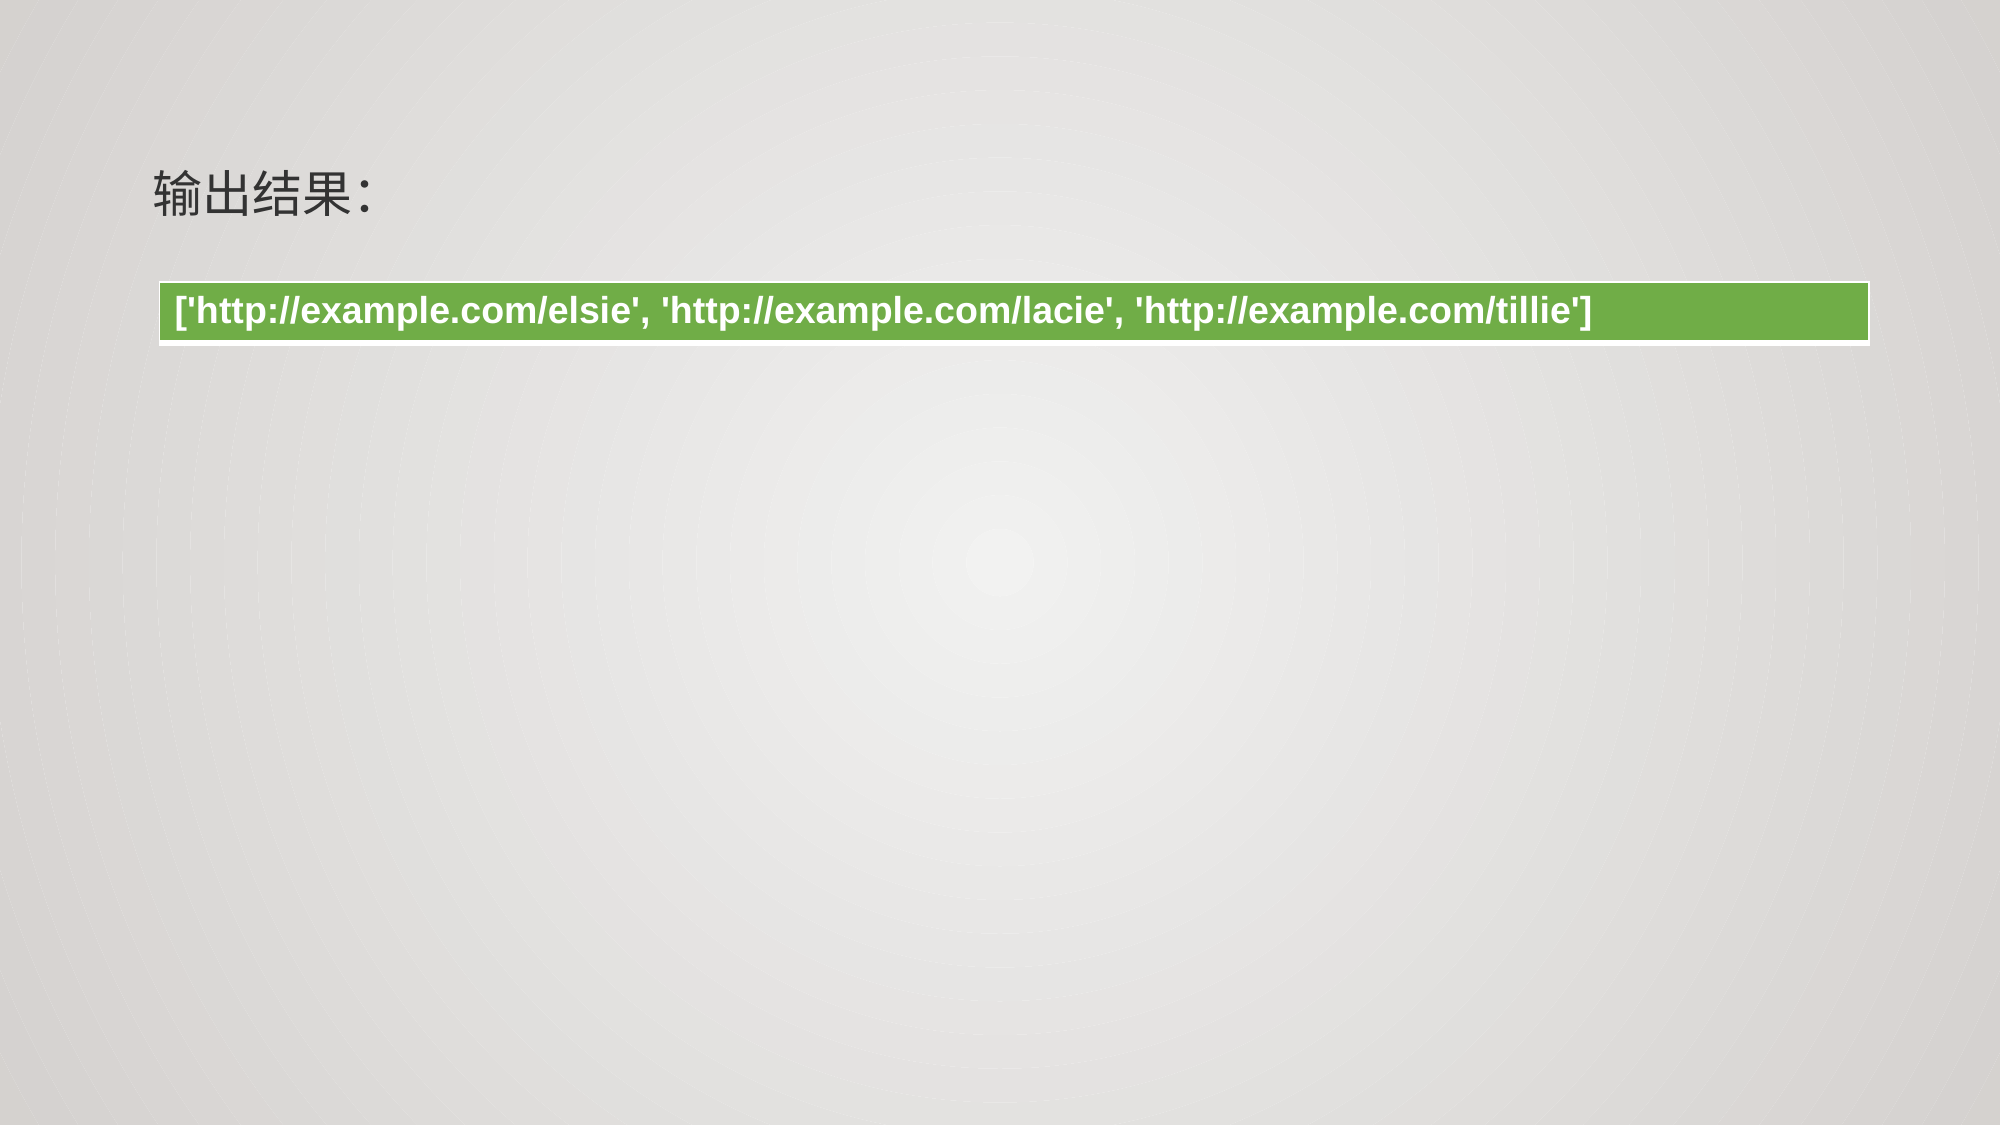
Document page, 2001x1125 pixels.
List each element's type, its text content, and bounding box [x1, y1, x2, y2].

table_header ['http://example.com/elsie', 'http://example.com/lacie', 'http://example.com/tillie'] [160, 283, 1868, 340]
list 输出结果： [137, 161, 1863, 876]
